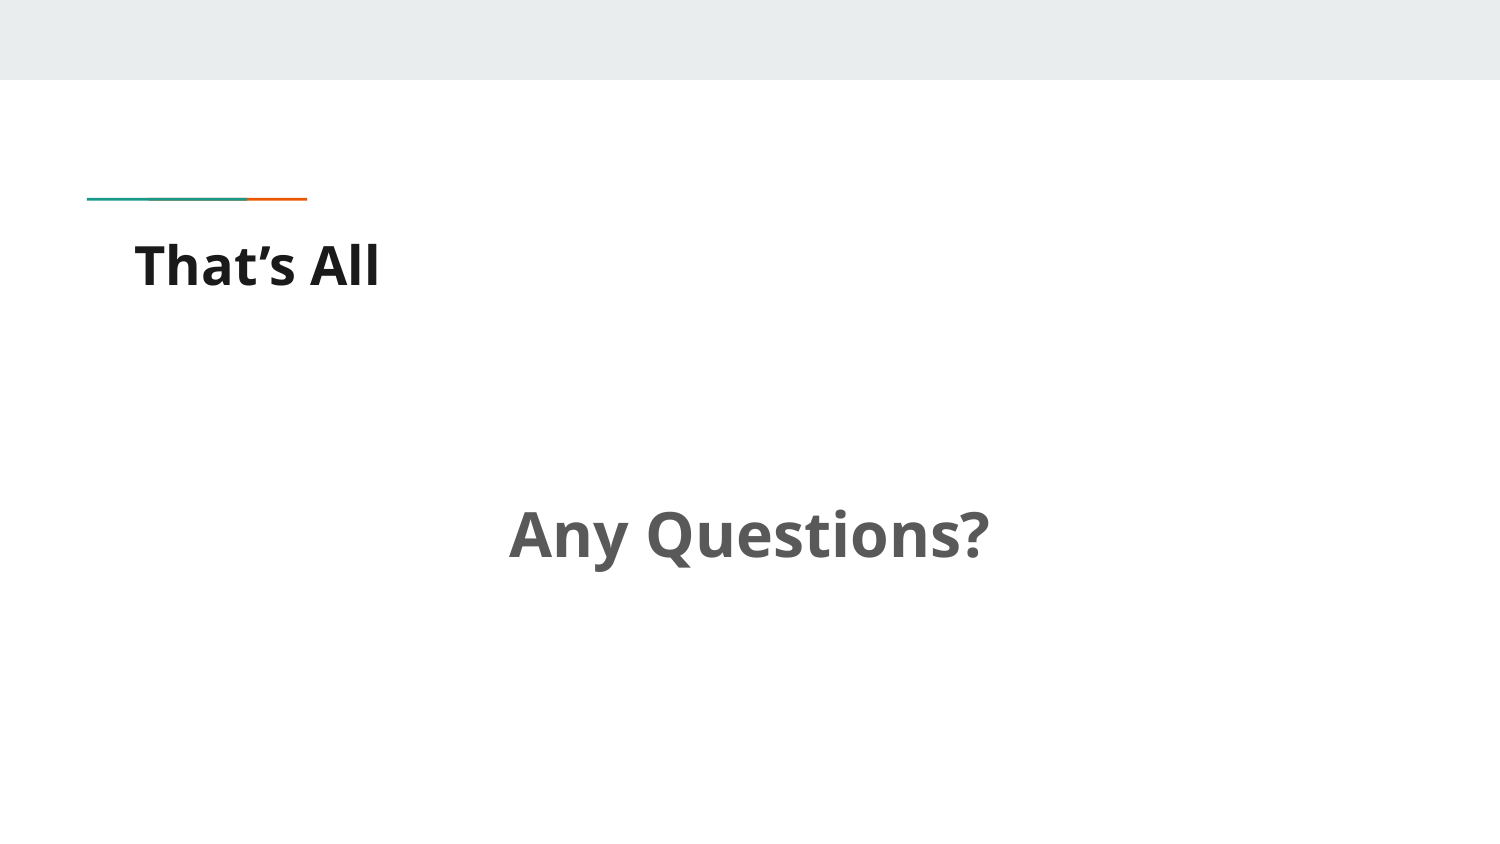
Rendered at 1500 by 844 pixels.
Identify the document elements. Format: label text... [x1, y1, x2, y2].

title That’s All [119, 216, 1381, 305]
list Any Questions? [119, 341, 1381, 712]
